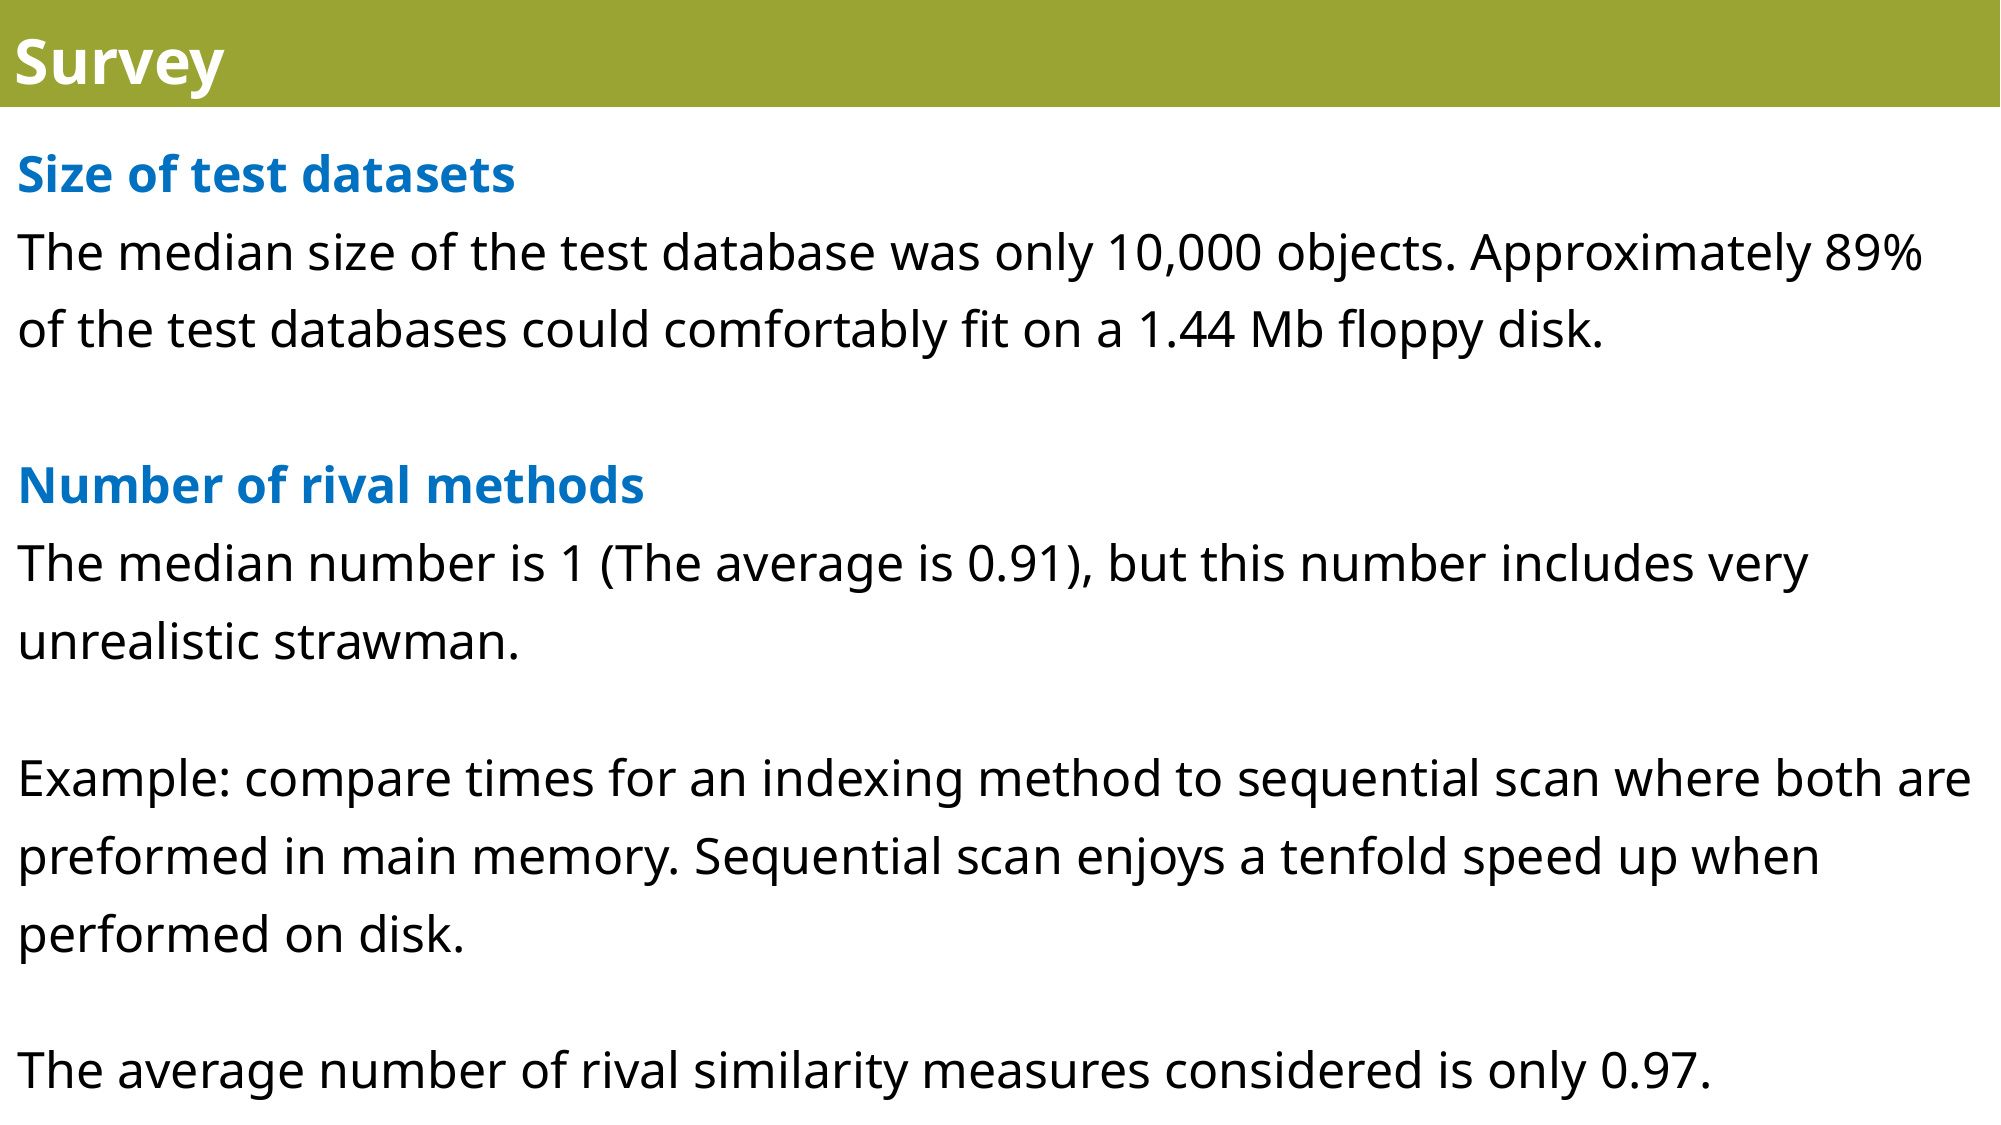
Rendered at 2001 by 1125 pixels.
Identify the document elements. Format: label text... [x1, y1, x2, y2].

list Survey [0, 23, 559, 84]
text_box Size of test datasets The median size of the test database was only 10,000 objects. Approximately 89% of the test databases could comfortably fit on a 1.44 Mb floppy disk. Number of rival methods The median number is 1 (The average is 0.91), but this number includes very unrealistic strawman. Example: compare times for an indexing method to sequential scan where both are preformed in main memory. Sequential scan enjoys a tenfold speed up when performed on disk. The average number of rival similarity measures considered is only 0.97. [2, 116, 1999, 1106]
